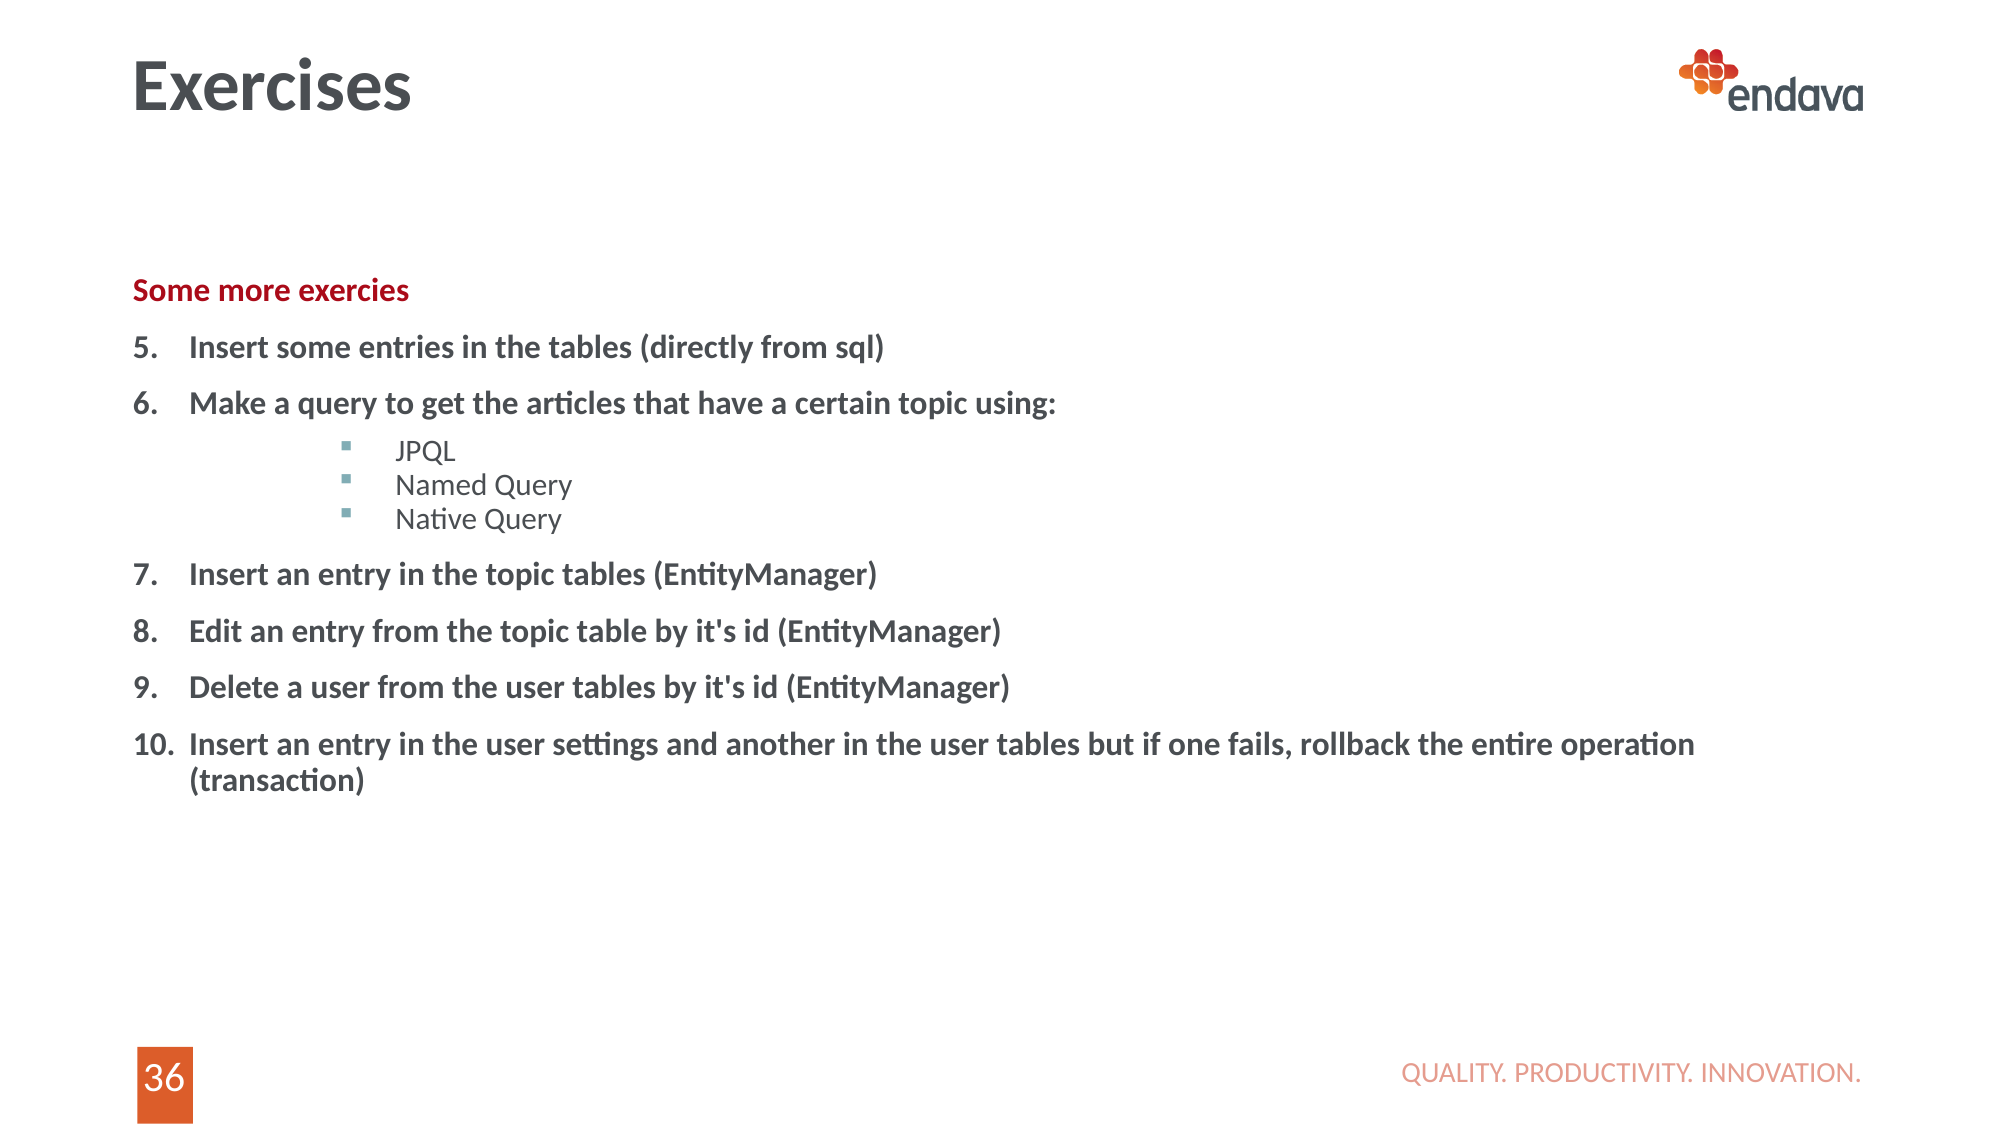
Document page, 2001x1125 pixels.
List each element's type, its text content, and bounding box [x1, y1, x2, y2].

slide_number QUALITY. PRODUCTIVITY. INNOVATION. [1252, 1040, 1863, 1101]
title Exercises [132, 38, 1530, 218]
list Some more exercies Insert some entries in the tables (directly from sql) Make a query to get the articles that have a certain topic using: JPQL Named Query Native Query Insert an entry in the topic tables (EntityManager) Edit an entry from the topic table by it's id (EntityManager) Delete a user from the user tables by it's id (EntityManager) Insert an entry in the user settings and another in the user tables but if one fails, rollback the entire operation (transaction) [132, 265, 1863, 987]
picture [1679, 49, 1863, 111]
